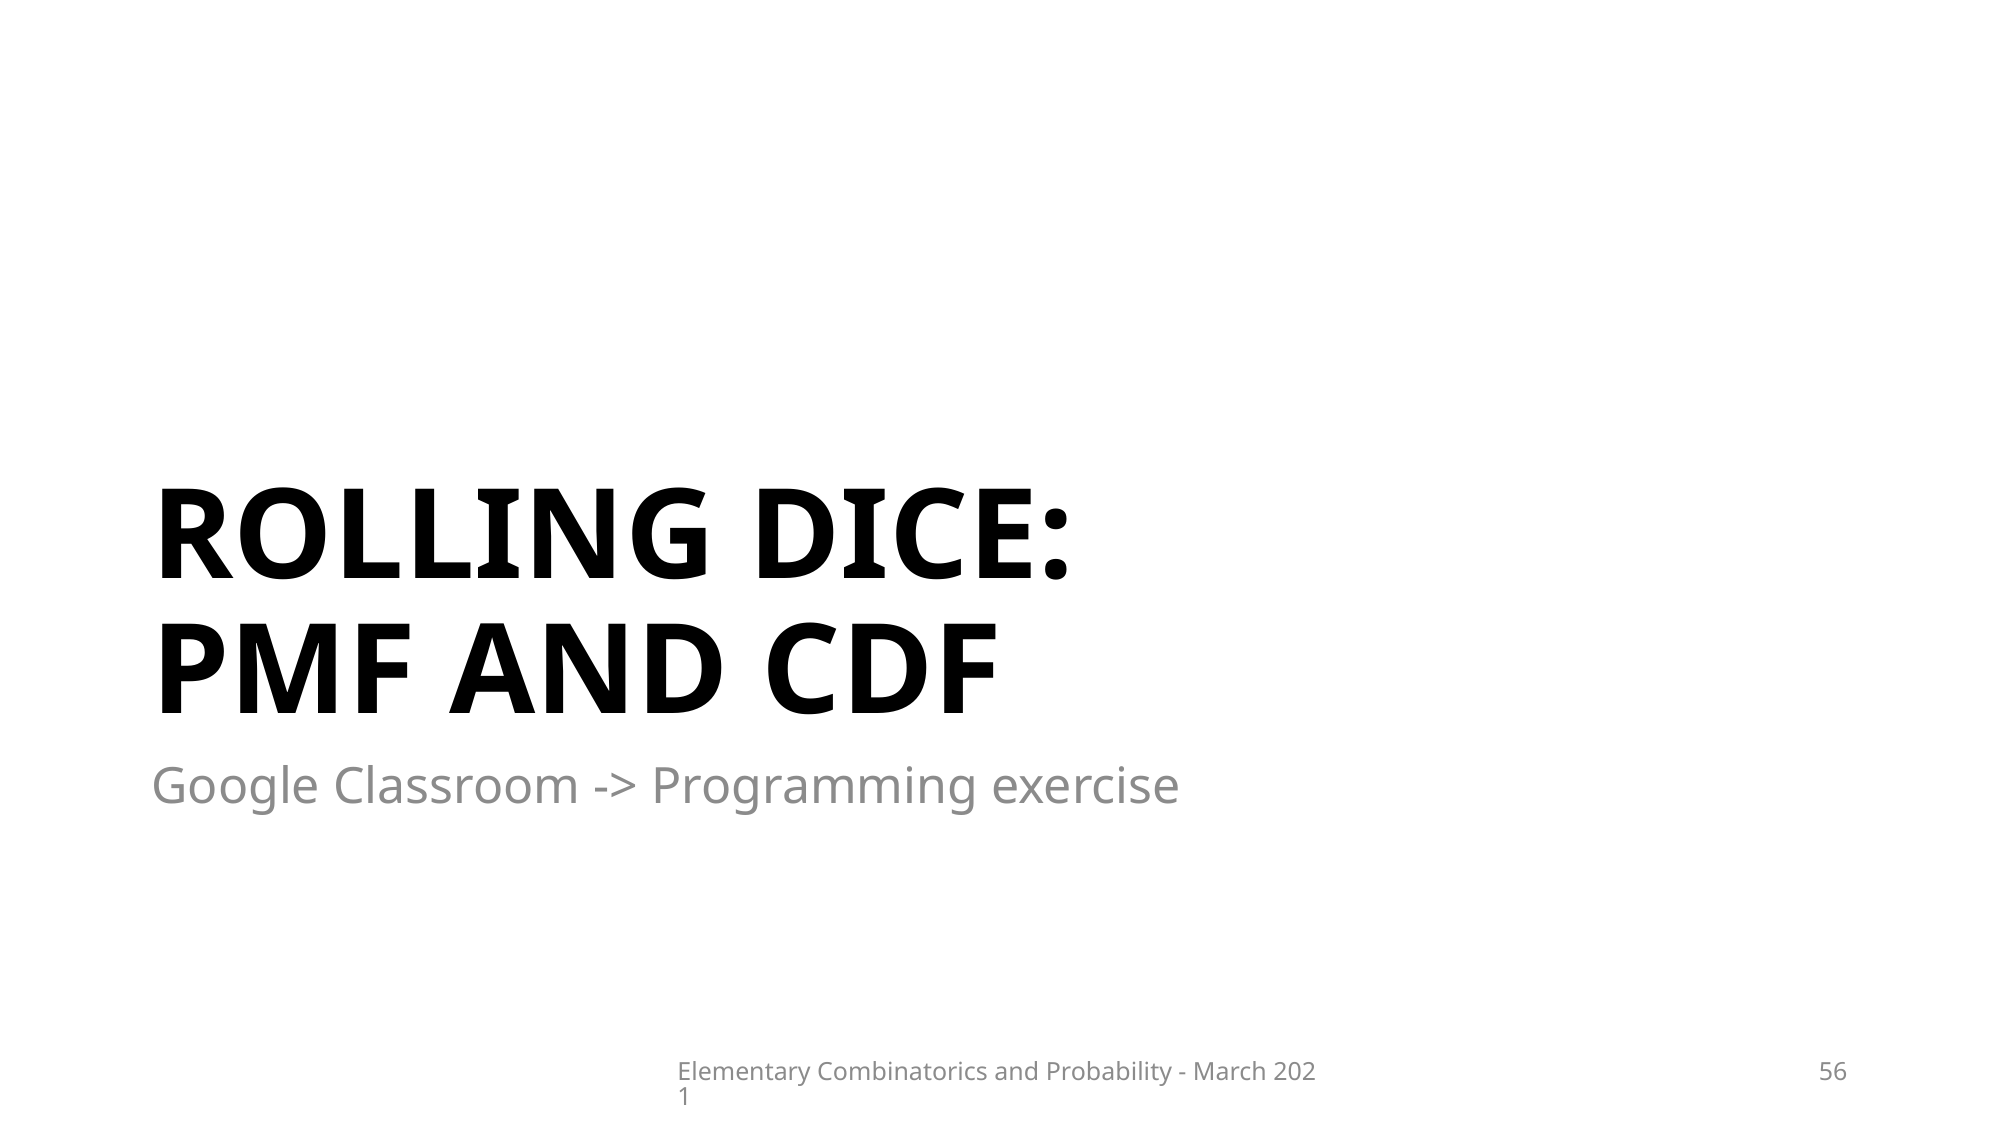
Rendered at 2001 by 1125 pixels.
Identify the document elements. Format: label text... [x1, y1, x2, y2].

footer Elementary Combinatorics and Probability - March 2021 [662, 1042, 1338, 1103]
title Rolling dice: pmf and cdf [136, 280, 1862, 749]
list Google Classroom -> Programming exercise [136, 752, 1862, 999]
slide_number 56 [1412, 1042, 1863, 1103]
